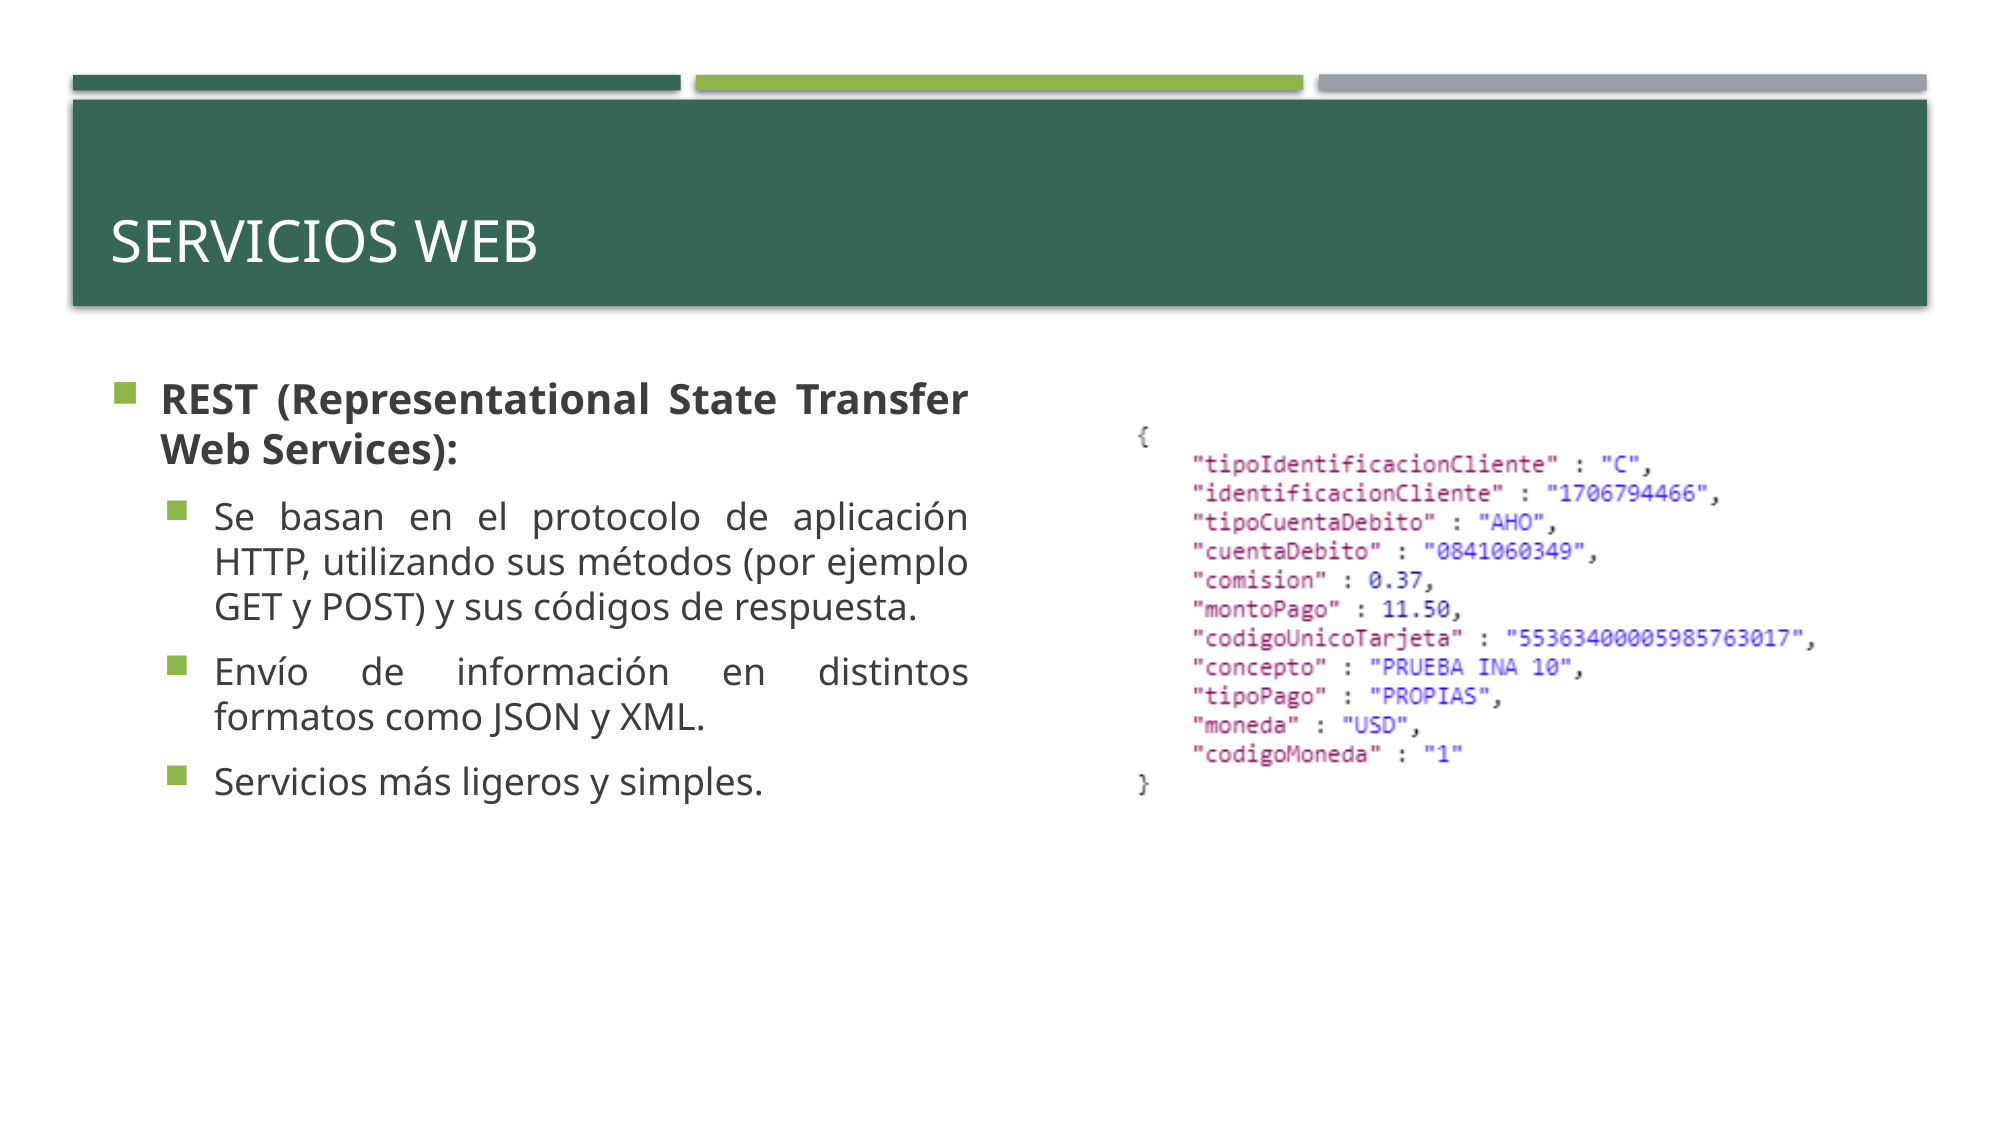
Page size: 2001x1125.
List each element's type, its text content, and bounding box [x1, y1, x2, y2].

list REST (Representational State Transfer Web Services): Se basan en el protocolo de aplicación HTTP, utilizando sus métodos (por ejemplo GET y POST) y sus códigos de respuesta. Envío de información en distintos formatos como JSON y XML. Servicios más ligeros y simples. [95, 365, 985, 962]
title SERVICIOS WEB [95, 119, 1905, 282]
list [1128, 424, 1826, 807]
